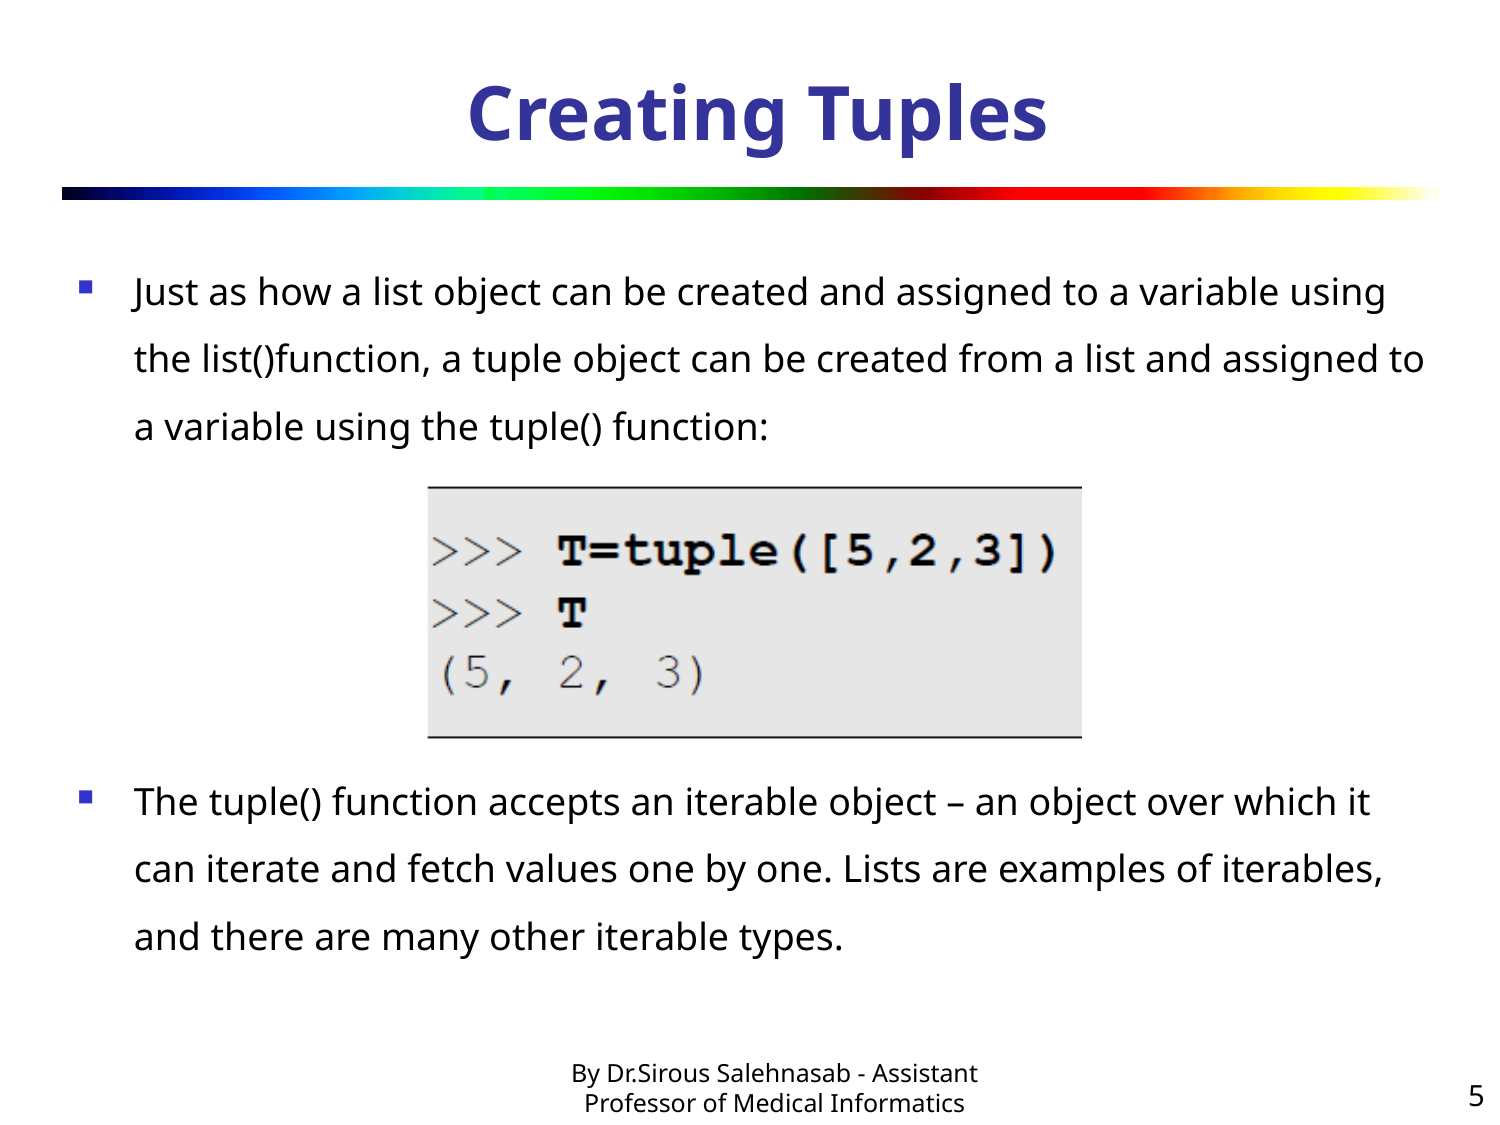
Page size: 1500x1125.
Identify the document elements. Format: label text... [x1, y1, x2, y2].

footer By Dr.Sirous Salehnasab - Assistant Professor of Medical Informatics [537, 1062, 1013, 1125]
picture [62, 187, 355, 200]
slide_number 5 [1187, 1049, 1500, 1125]
title Creating Tuples [125, 37, 1391, 163]
picture [382, 187, 1438, 200]
picture [417, 474, 1082, 751]
list Just as how a list object can be created and assigned to a variable using the list()function, a tuple object can be created from a list and assigned to a variable using the tuple() function: The tuple() function accepts an iterable object – an object over which it can iterate and fetch values one by one. Lists are examples of iterables, and there are many other iterable types. [62, 237, 1450, 1075]
